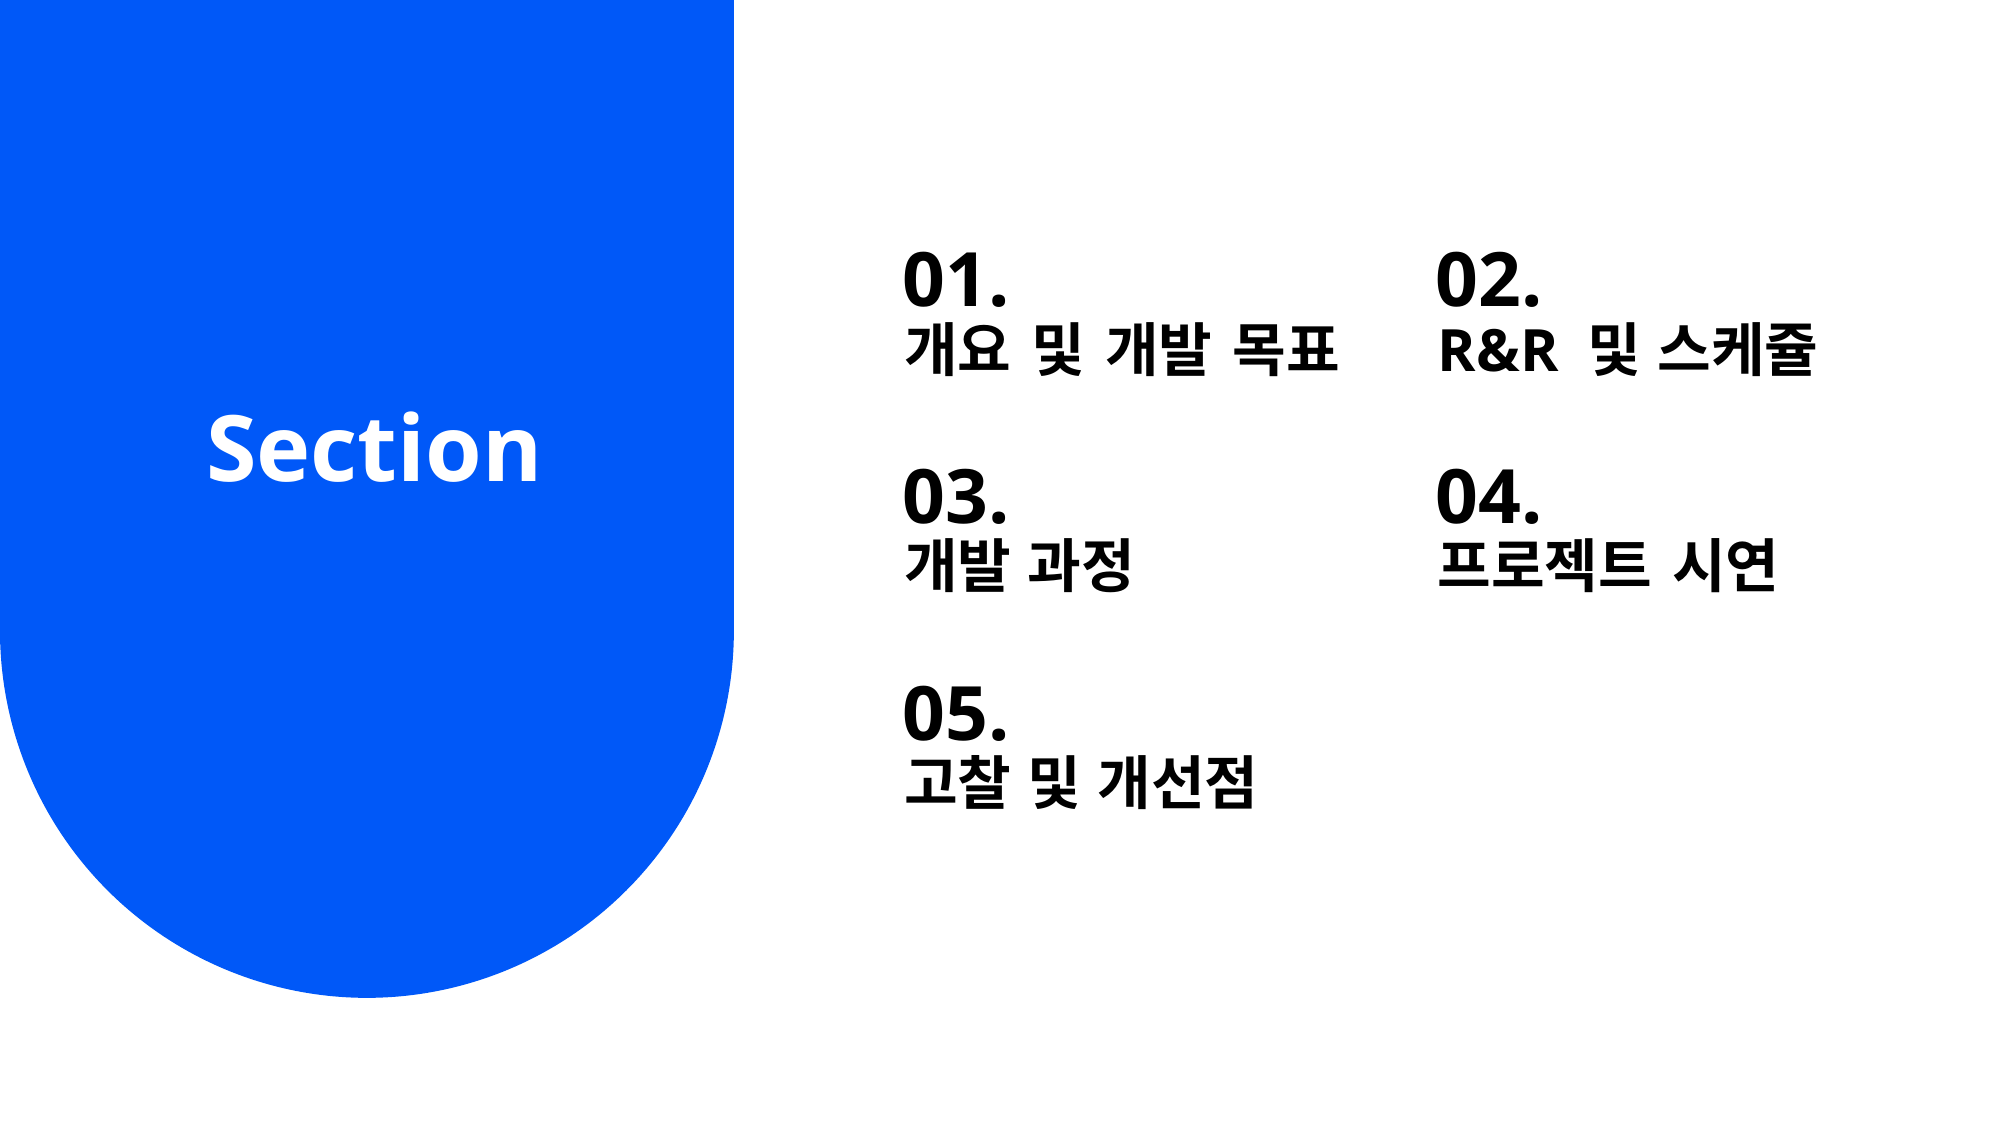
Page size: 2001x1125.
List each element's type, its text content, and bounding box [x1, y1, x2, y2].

text_box R&R 및 스케쥴 [1423, 305, 1938, 391]
text_box 02. [1421, 224, 1936, 329]
text_box 03. [887, 441, 1403, 546]
text_box Section [107, 382, 642, 507]
text_box 개발 과정 [889, 522, 1405, 607]
text_box 05. [887, 657, 1403, 763]
text_box 04. [1421, 441, 1936, 546]
text_box 01. [887, 224, 1403, 329]
text_box 고찰 및 개선점 [889, 739, 1405, 824]
text_box 프로젝트 시연 [1423, 522, 1938, 607]
text_box 개요 및 개발 목표 [889, 305, 1405, 391]
